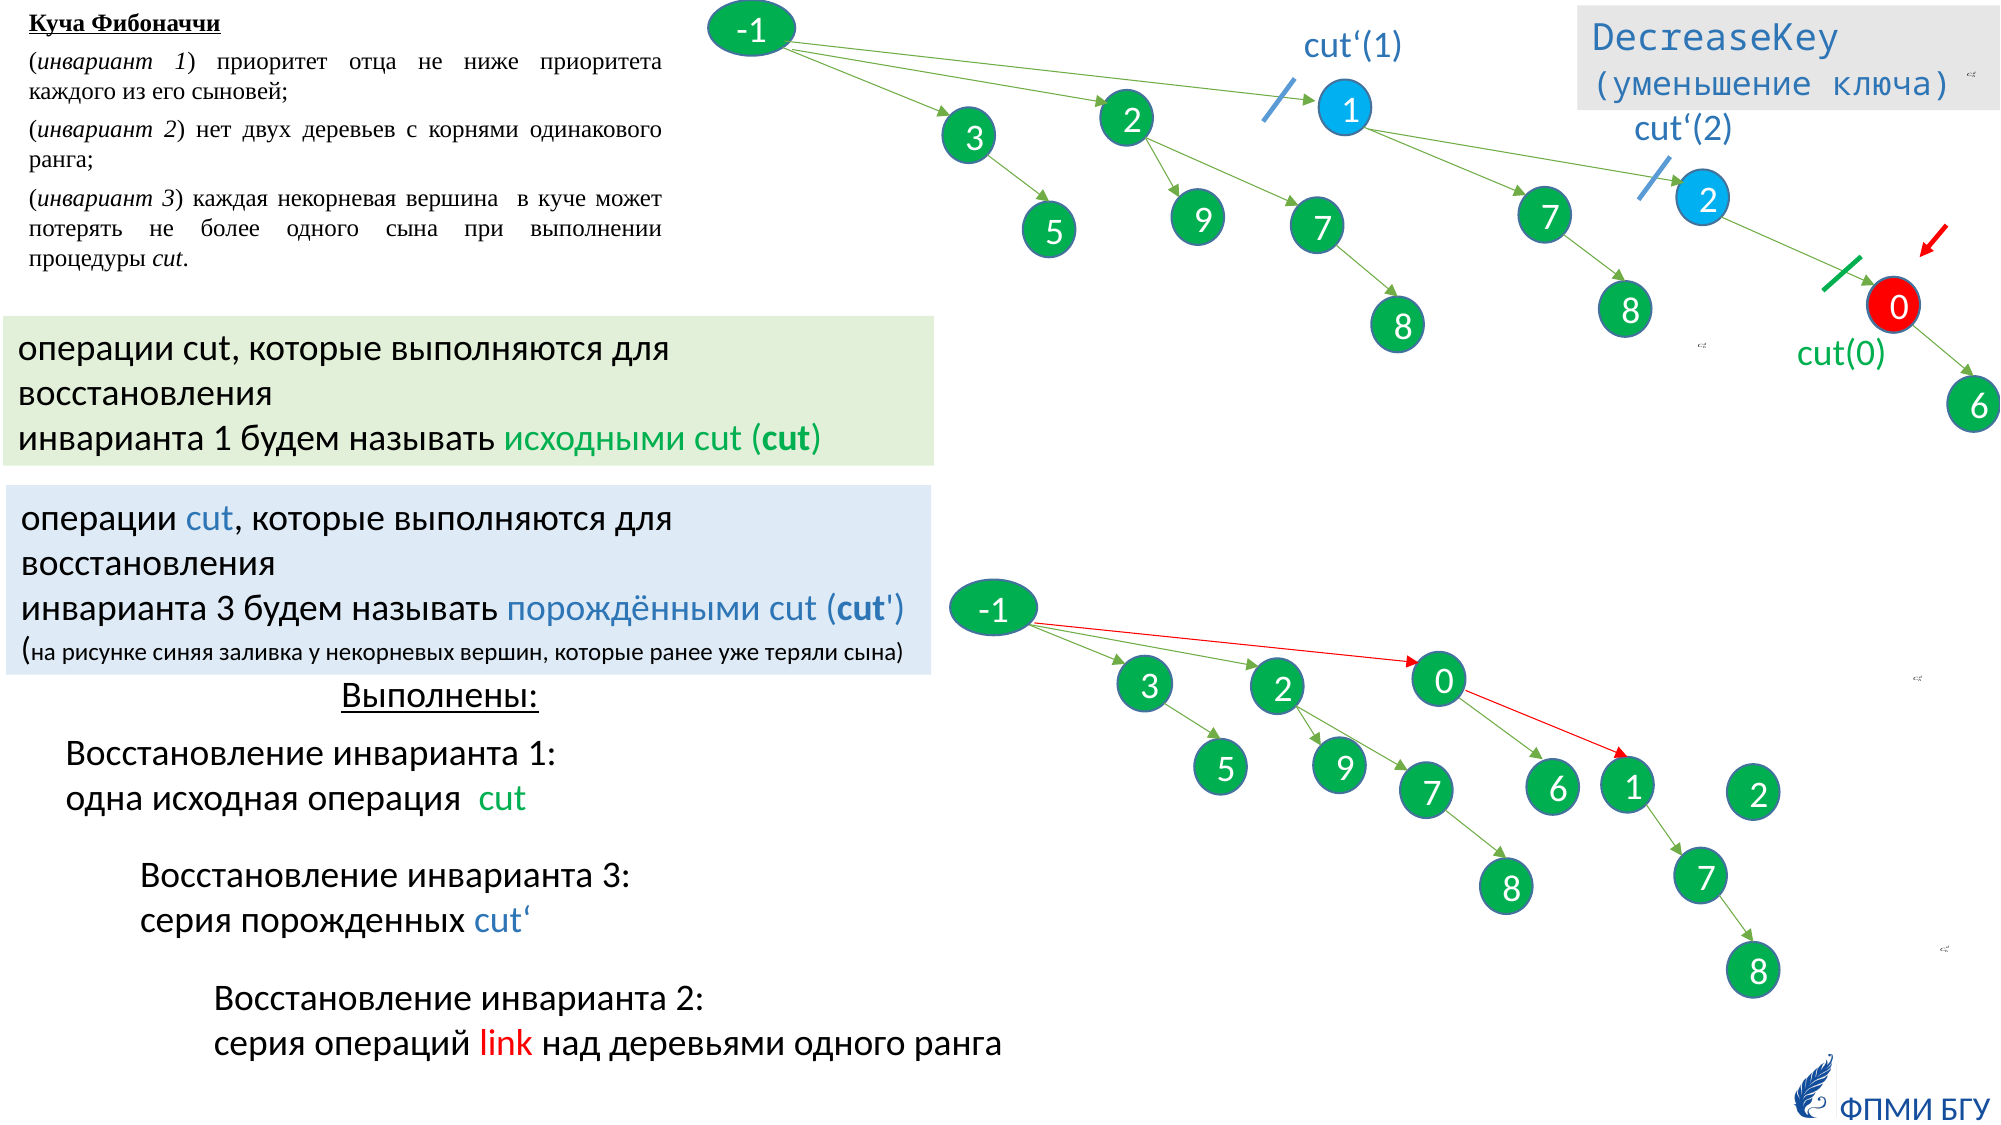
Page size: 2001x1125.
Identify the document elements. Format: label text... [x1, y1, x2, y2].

text_box DecreaseKey (уменьшение ключа) [1577, 5, 2000, 111]
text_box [1719, 895, 1754, 942]
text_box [1263, 78, 1295, 122]
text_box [782, 47, 951, 116]
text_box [1646, 804, 1682, 856]
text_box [1966, 71, 1978, 79]
text_box 7 [1399, 761, 1454, 820]
text_box 8 [1597, 280, 1653, 338]
picture [1793, 1054, 1837, 1118]
text_box Восстановление инварианта 3: серия порожденных cut‘ [125, 842, 675, 947]
text_box 9 [1170, 206, 1226, 246]
text_box Восстановление инварианта 1: одна исходная операция cut [50, 720, 579, 826]
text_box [1034, 622, 1419, 663]
text_box -1 [707, 0, 797, 57]
text_box 2 [1099, 101, 1154, 147]
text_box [1458, 697, 1543, 760]
text_box 3 [1116, 667, 1174, 713]
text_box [1911, 324, 1974, 377]
text_box 7 [1517, 185, 1573, 244]
text_box 7 [1673, 846, 1728, 905]
text_box 3 [941, 106, 997, 165]
text_box cut‘(2) [1619, 95, 1749, 156]
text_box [1335, 244, 1398, 297]
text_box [1912, 675, 1924, 683]
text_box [784, 41, 1316, 101]
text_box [1721, 216, 1875, 285]
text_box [1004, 619, 1259, 667]
text_box 6 [1946, 375, 2000, 433]
text_box 2 [1675, 168, 1730, 227]
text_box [1919, 225, 1947, 258]
text_box 1 [1600, 755, 1655, 814]
text_box Выполнены: [326, 663, 554, 723]
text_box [1638, 156, 1671, 200]
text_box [1465, 690, 1628, 757]
text_box 2 [1249, 663, 1305, 716]
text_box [1145, 137, 1180, 198]
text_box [957, 595, 1126, 664]
text_box 0 [1866, 275, 1922, 333]
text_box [1696, 341, 1709, 350]
text_box 2 [1725, 763, 1781, 821]
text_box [1822, 256, 1862, 291]
text_box 9 [1312, 771, 1367, 795]
text_box 5 [1021, 200, 1077, 259]
text_box 0 [1411, 650, 1467, 707]
text_box Восстановление инварианта 2: серия операций link над деревьями одного ранга [198, 965, 1018, 1071]
text_box Куча Фибоначчи (инвариант 1) приоритет отца не ниже приоритета каждого из его сыновей; (инвариант 2) нет двух деревьев с корнями одинакового ранга; (инвариант 3) каждая некорневая вершина в куче может потерять не более одного сына при выполнении процедуры cut. [13, 0, 678, 279]
text_box 5 [1193, 737, 1248, 796]
text_box 7 [1289, 196, 1345, 255]
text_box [1444, 809, 1507, 859]
text_box операции cut, которые выполняются для восстановления инварианта 1 будем называть исходными cut (cut) [3, 315, 935, 466]
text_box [1939, 945, 1951, 954]
text_box cut(0) [1782, 320, 1902, 380]
text_box 1 [1317, 78, 1373, 137]
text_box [1295, 705, 1321, 746]
text_box 8 [1370, 295, 1425, 354]
text_box операции cut, которые выполняются для восстановления инварианта 3 будем называть порождёнными cut (cut') (на рисунке синяя заливка у некорневых вершин, которые ранее уже теряли сына) [6, 485, 932, 675]
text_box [1563, 234, 1626, 282]
text_box 8 [1725, 940, 1781, 999]
text_box cut‘(1) [1289, 12, 1418, 73]
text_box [1295, 705, 1408, 771]
text_box 8 [1479, 857, 1534, 916]
text_box -1 [949, 578, 1034, 624]
text_box 6 [1525, 758, 1581, 816]
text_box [1164, 703, 1221, 739]
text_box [1363, 126, 1527, 196]
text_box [1368, 129, 1685, 183]
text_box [987, 154, 1050, 202]
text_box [1145, 137, 1299, 206]
